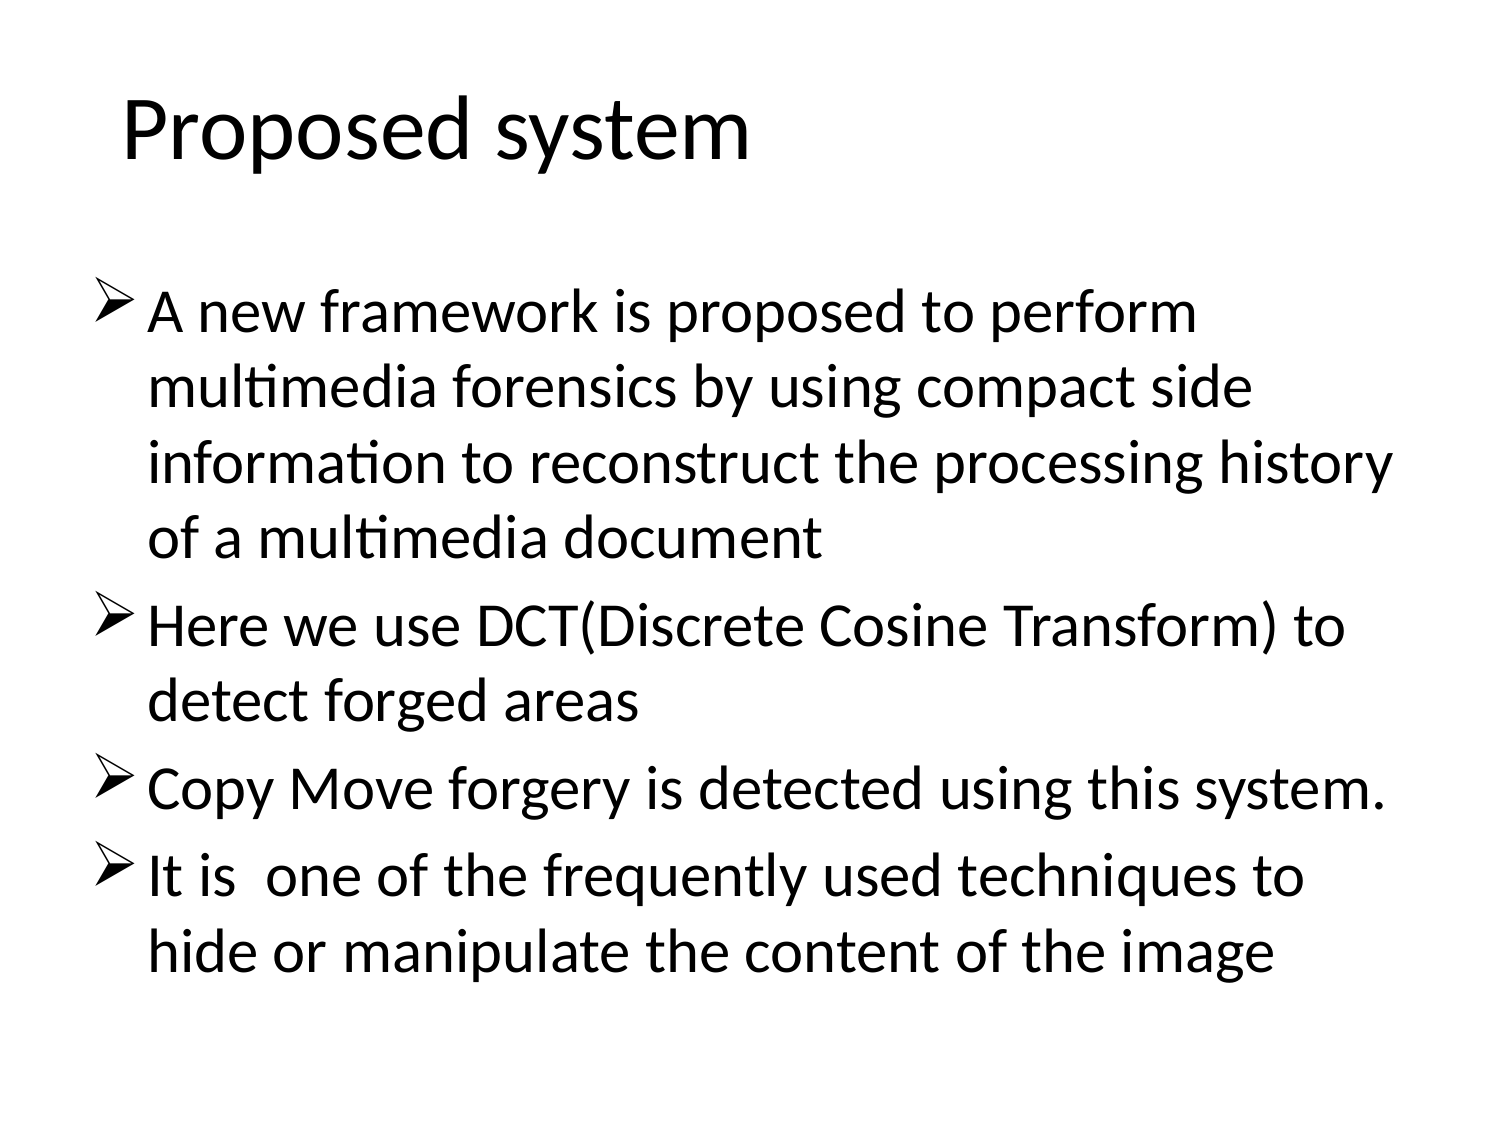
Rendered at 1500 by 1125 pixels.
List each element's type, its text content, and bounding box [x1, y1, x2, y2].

title Proposed system [75, 45, 800, 200]
list A new framework is proposed to perform multimedia forensics by using compact side information to reconstruct the processing history of a multimedia document Here we use DCT(Discrete Cosine Transform) to detect forged areas Copy Move forgery is detected using this system. It is one of the frequently used techniques to hide or manipulate the content of the image [75, 262, 1425, 1005]
